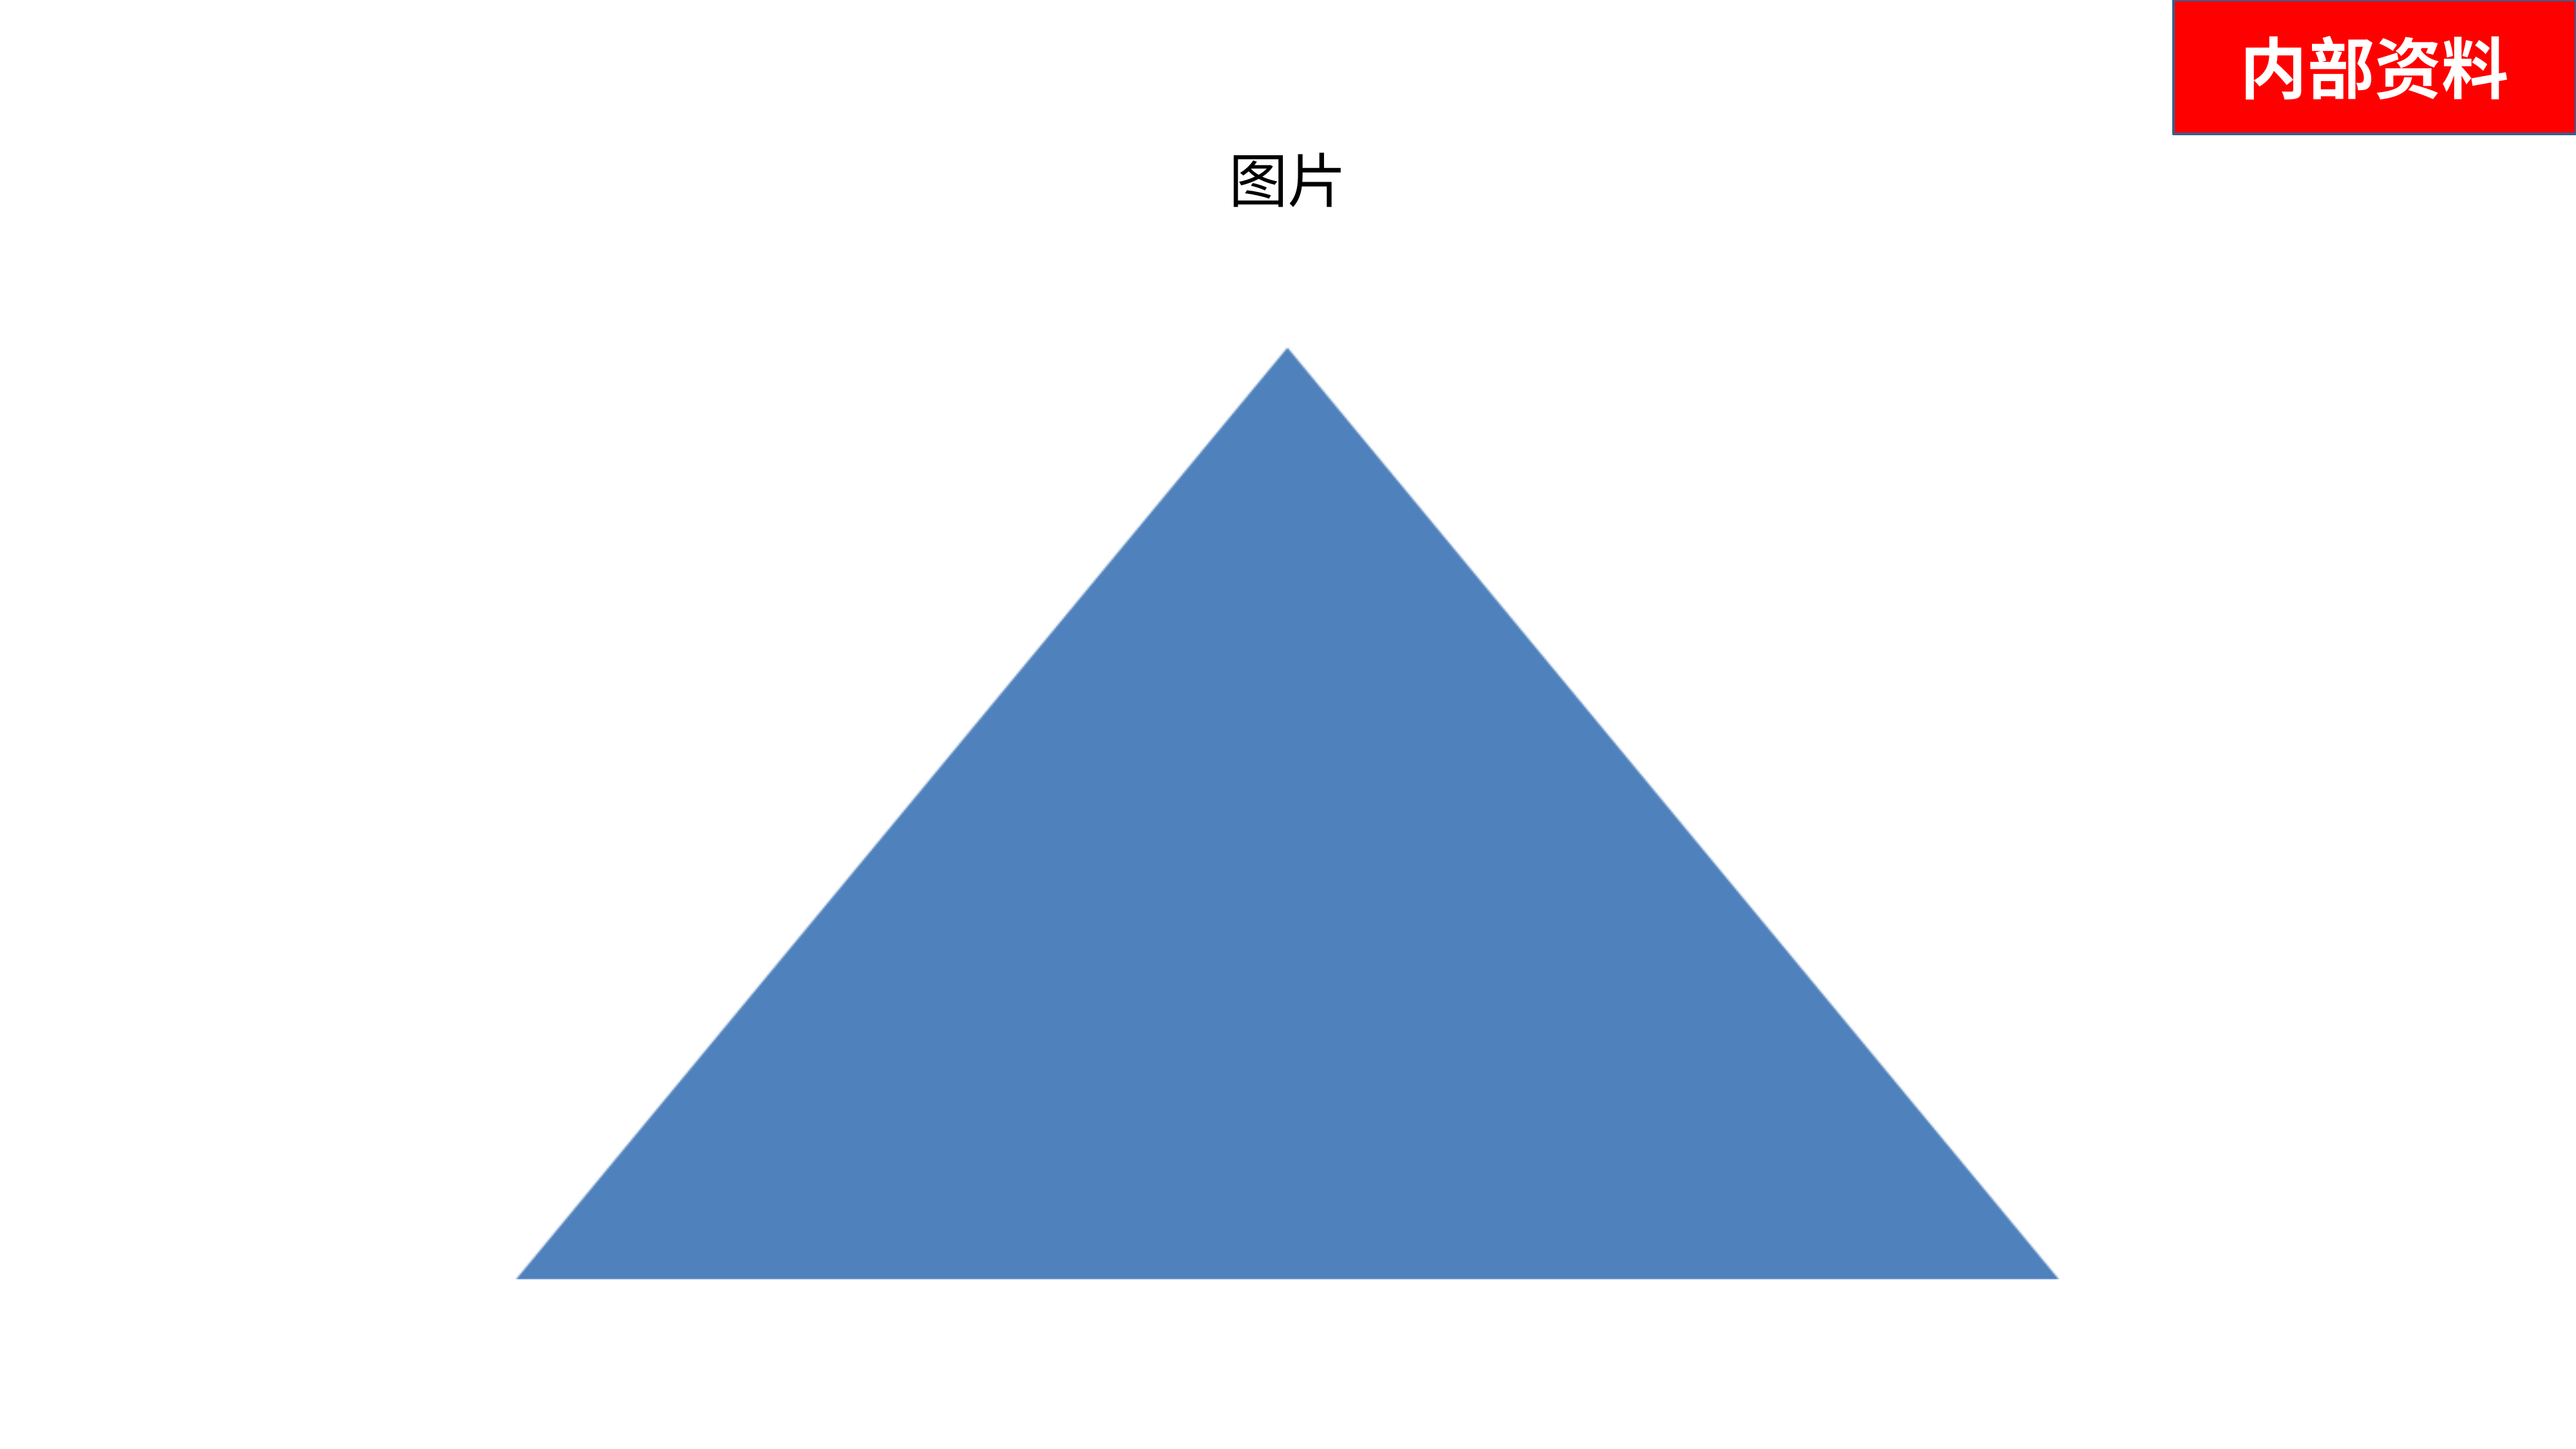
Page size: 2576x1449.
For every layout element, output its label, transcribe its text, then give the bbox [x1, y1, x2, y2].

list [487, 337, 2089, 1295]
title 图片 [129, 58, 2447, 300]
